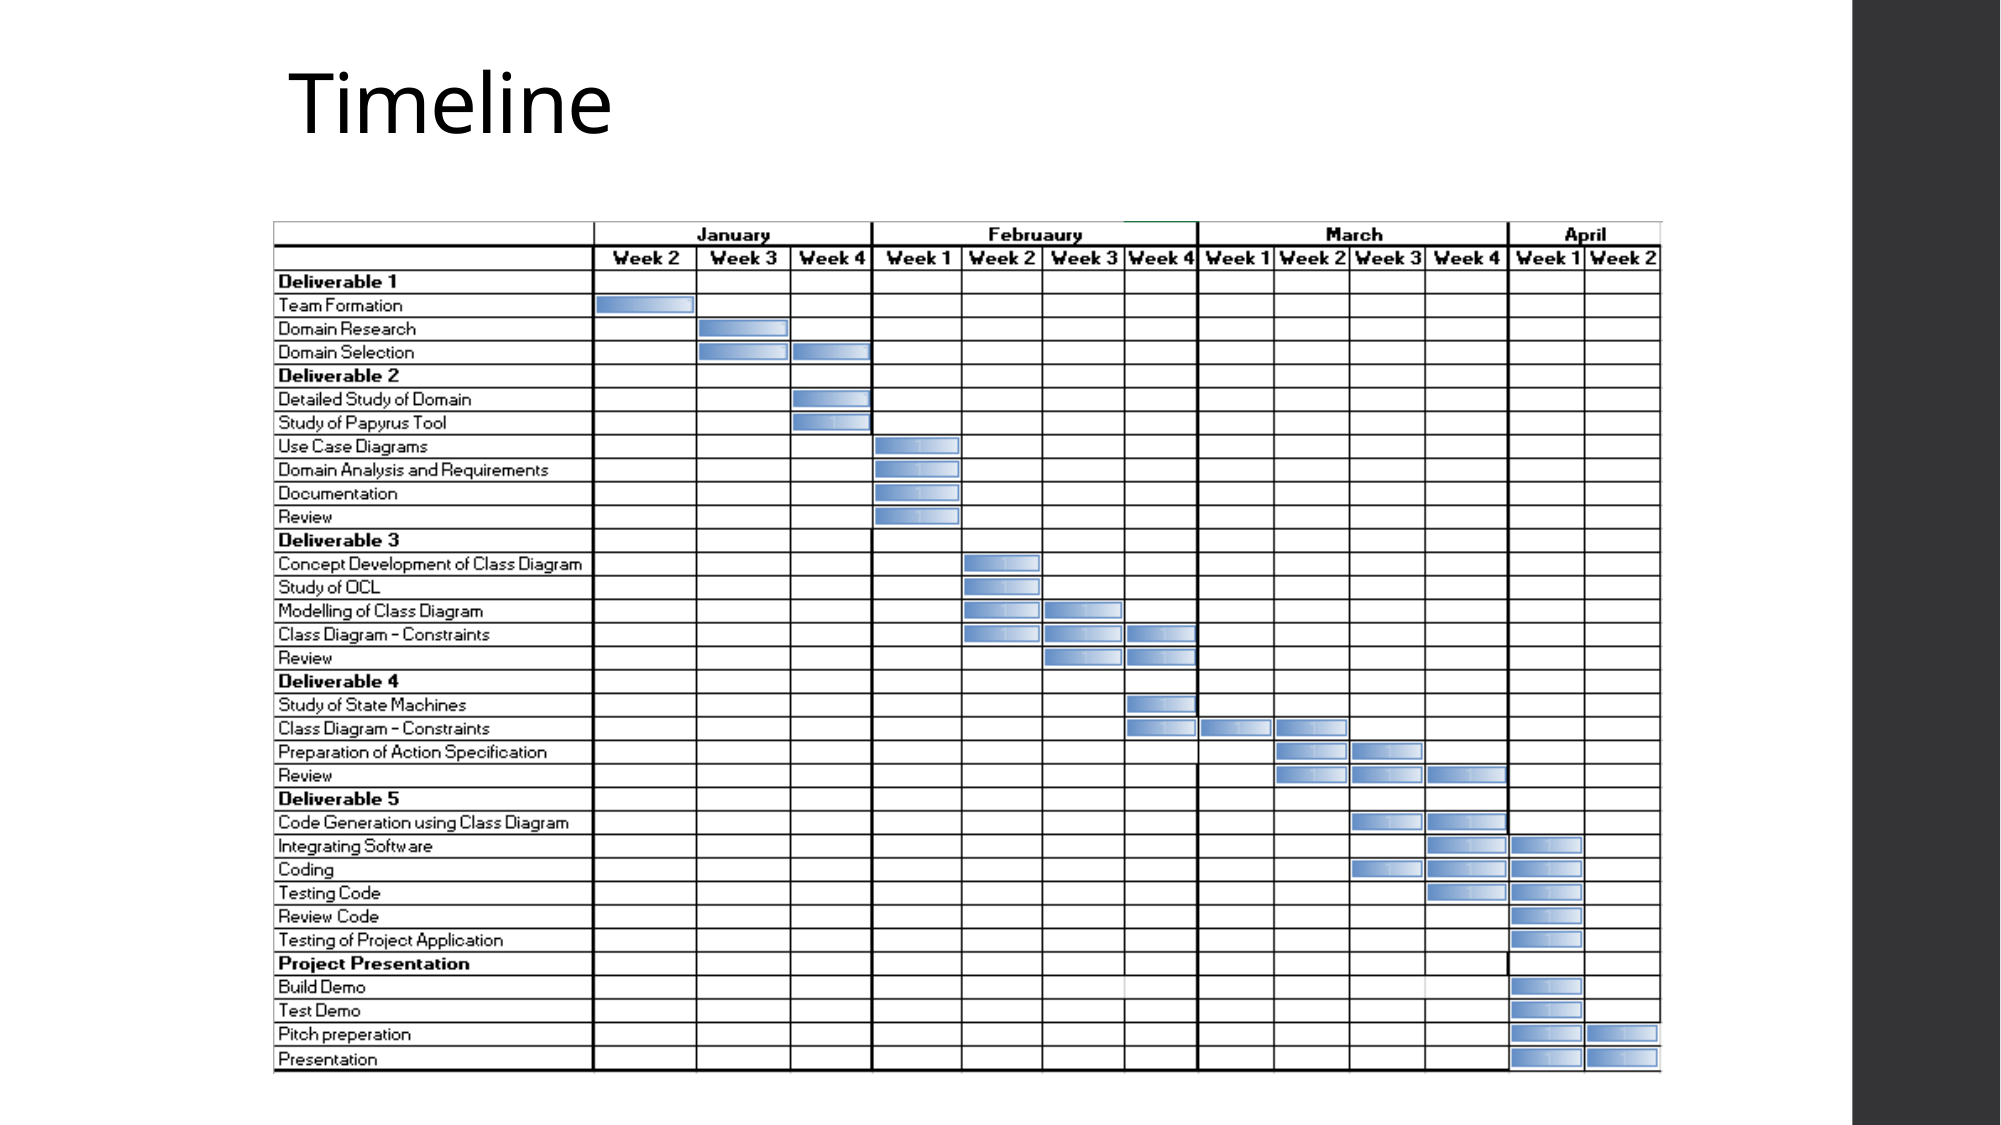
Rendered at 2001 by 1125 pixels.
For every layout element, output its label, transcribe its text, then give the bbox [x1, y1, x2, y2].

picture [273, 221, 1663, 1075]
title Timeline [273, 33, 1251, 160]
